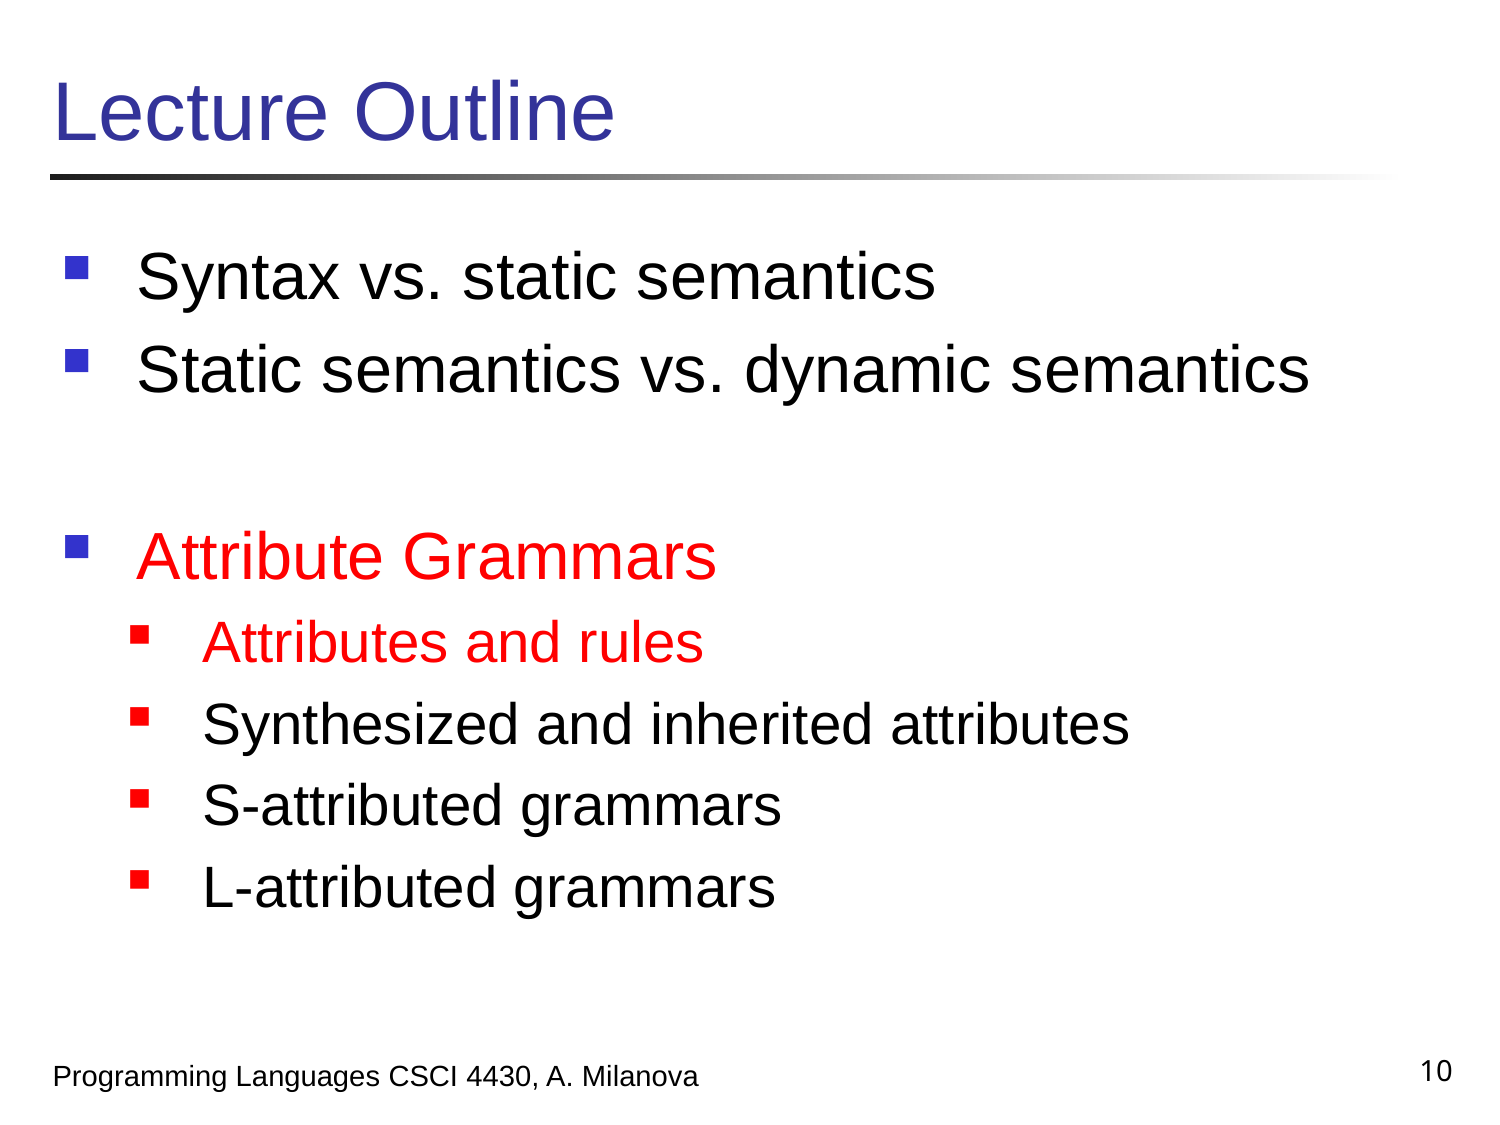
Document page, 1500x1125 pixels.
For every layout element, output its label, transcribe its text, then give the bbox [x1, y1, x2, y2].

list Syntax vs. static semantics Static semantics vs. dynamic semantics Attribute Grammars Attributes and rules Synthesized and inherited attributes S-attributed grammars L-attributed grammars [37, 224, 1469, 1013]
title Lecture Outline [37, 0, 1466, 165]
slide_number 10 [1154, 1023, 1468, 1100]
footer Programming Languages CSCI 4430, A. Milanova [37, 1024, 813, 1101]
